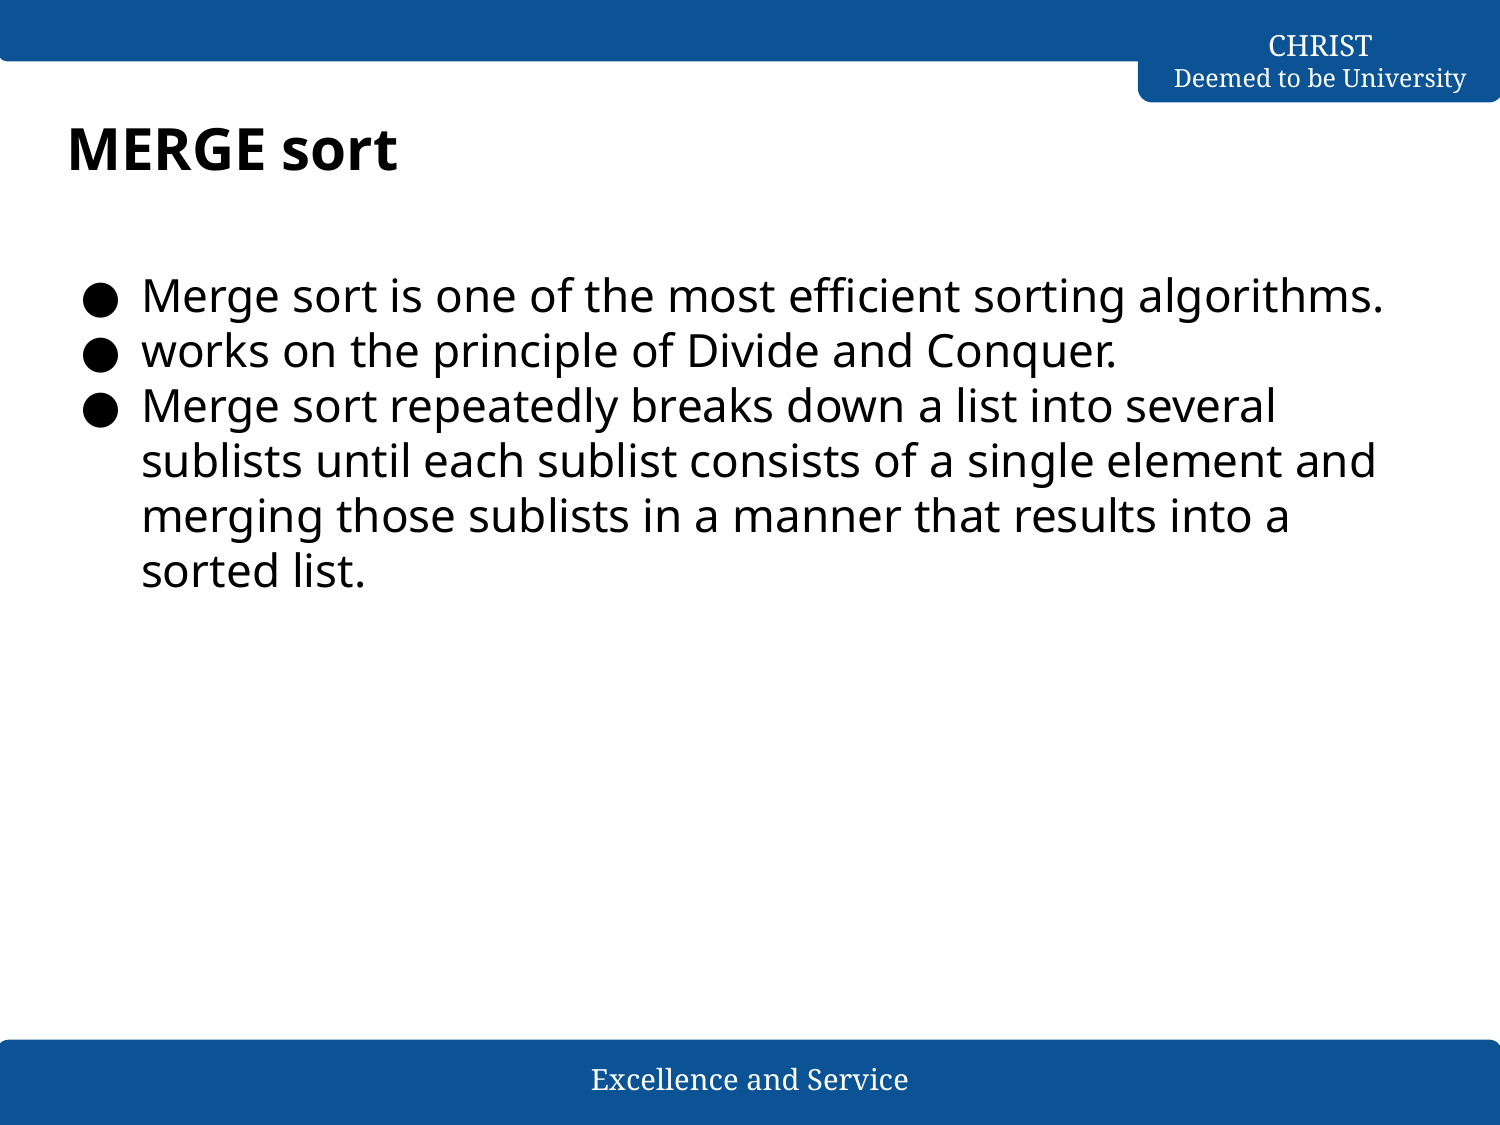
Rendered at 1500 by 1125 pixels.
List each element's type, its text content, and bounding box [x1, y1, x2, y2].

list Merge sort is one of the most efficient sorting algorithms. works on the principle of Divide and Conquer. Merge sort repeatedly breaks down a list into several sublists until each sublist consists of a single element and merging those sublists in a manner that results into a sorted list. [51, 252, 1449, 1000]
title MERGE sort [51, 97, 1449, 223]
